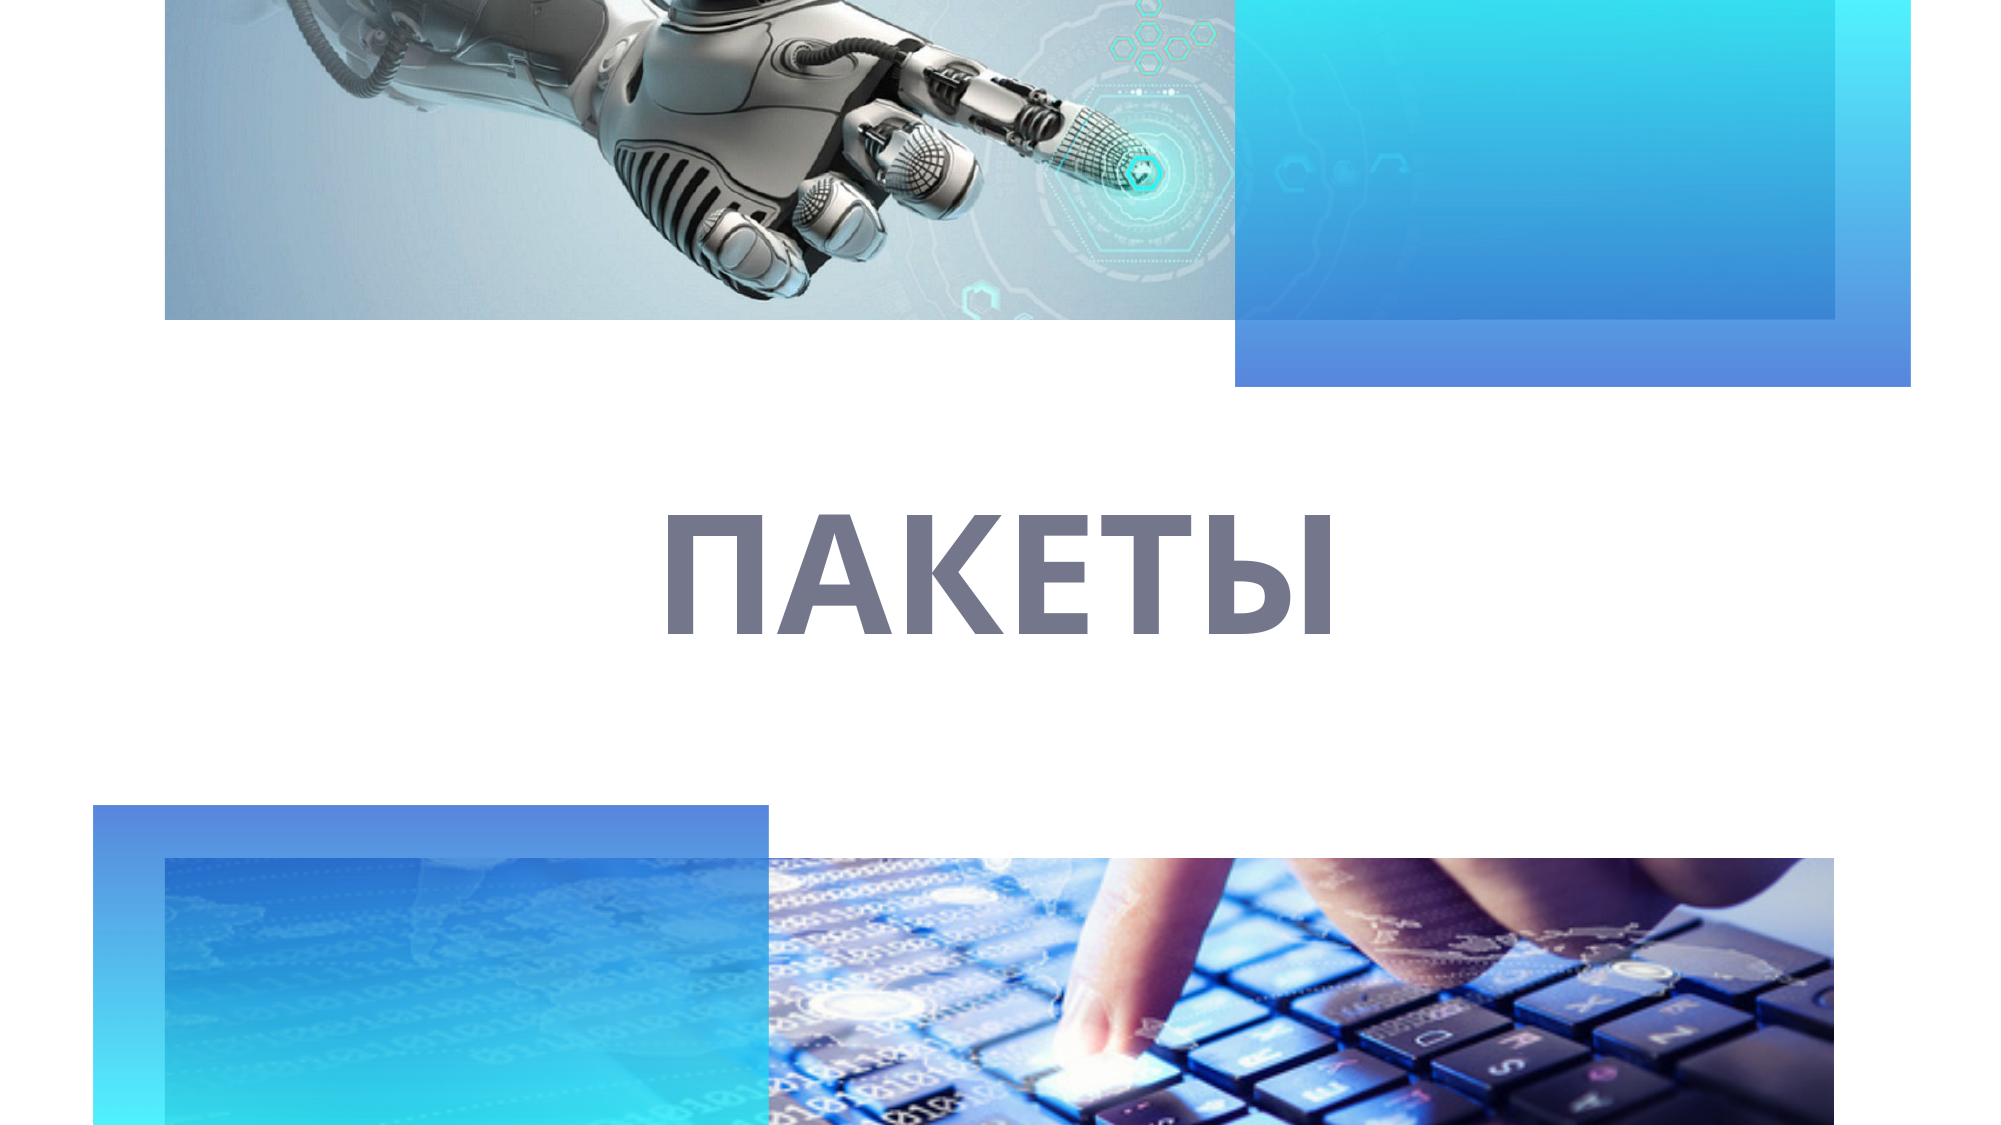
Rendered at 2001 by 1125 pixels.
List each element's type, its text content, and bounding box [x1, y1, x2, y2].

text_box ПАКЕТЫ [638, 483, 1361, 679]
picture [164, 0, 1911, 387]
picture [93, 805, 1834, 1125]
